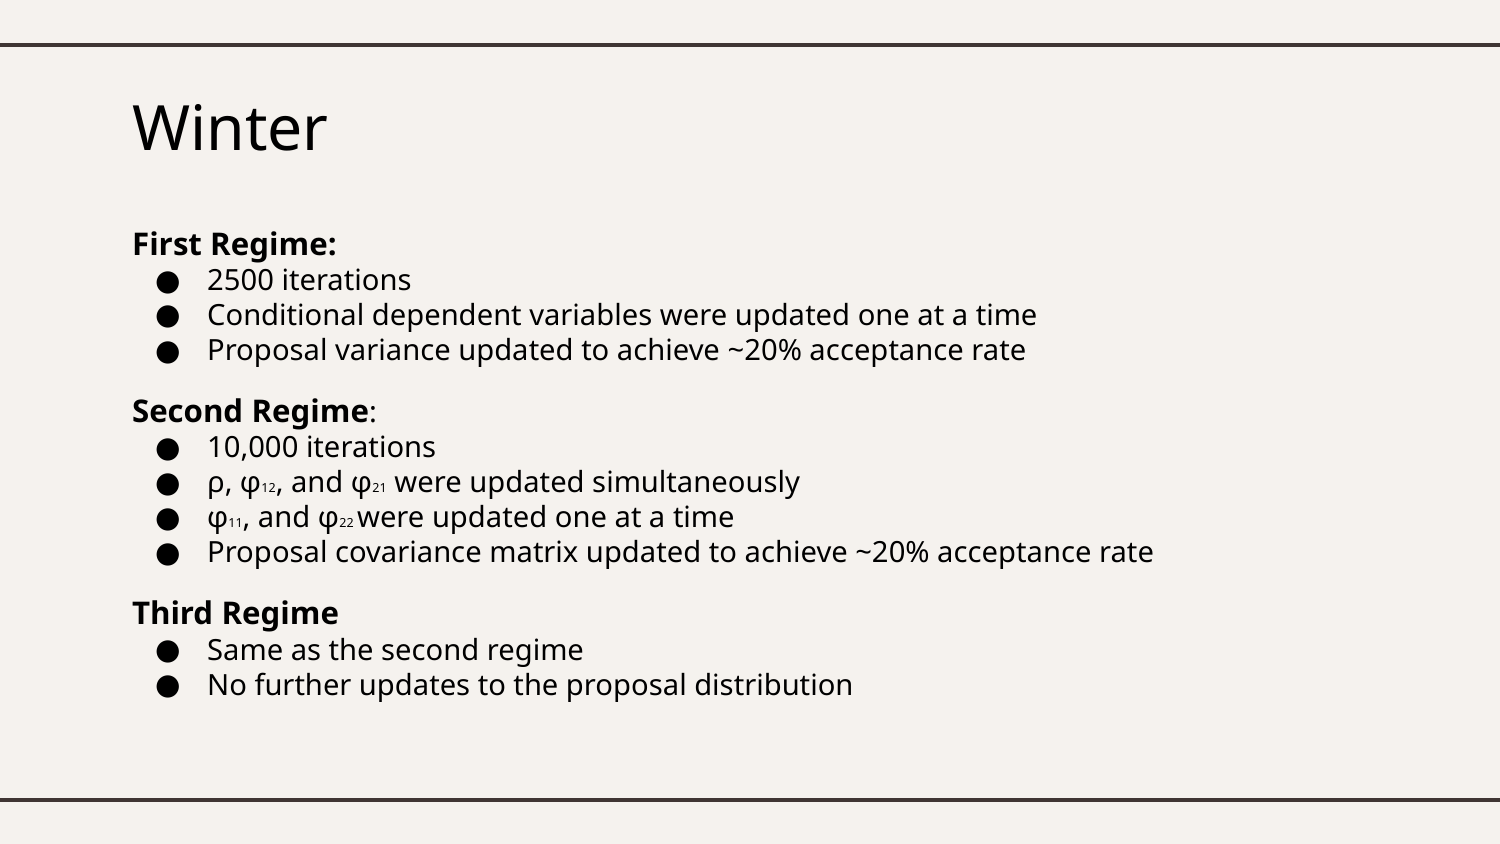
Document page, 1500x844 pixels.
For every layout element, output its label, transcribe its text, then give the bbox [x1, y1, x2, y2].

title Winter [116, 72, 1383, 167]
list First Regime: 2500 iterations Conditional dependent variables were updated one at a time Proposal variance updated to achieve ~20% acceptance rate Second Regime: 10,000 iterations ρ, φ12, and φ21 were updated simultaneously φ11, and φ22 were updated one at a time Proposal covariance matrix updated to achieve ~20% acceptance rate Third Regime Same as the second regime No further updates to the proposal distribution [116, 208, 1383, 750]
